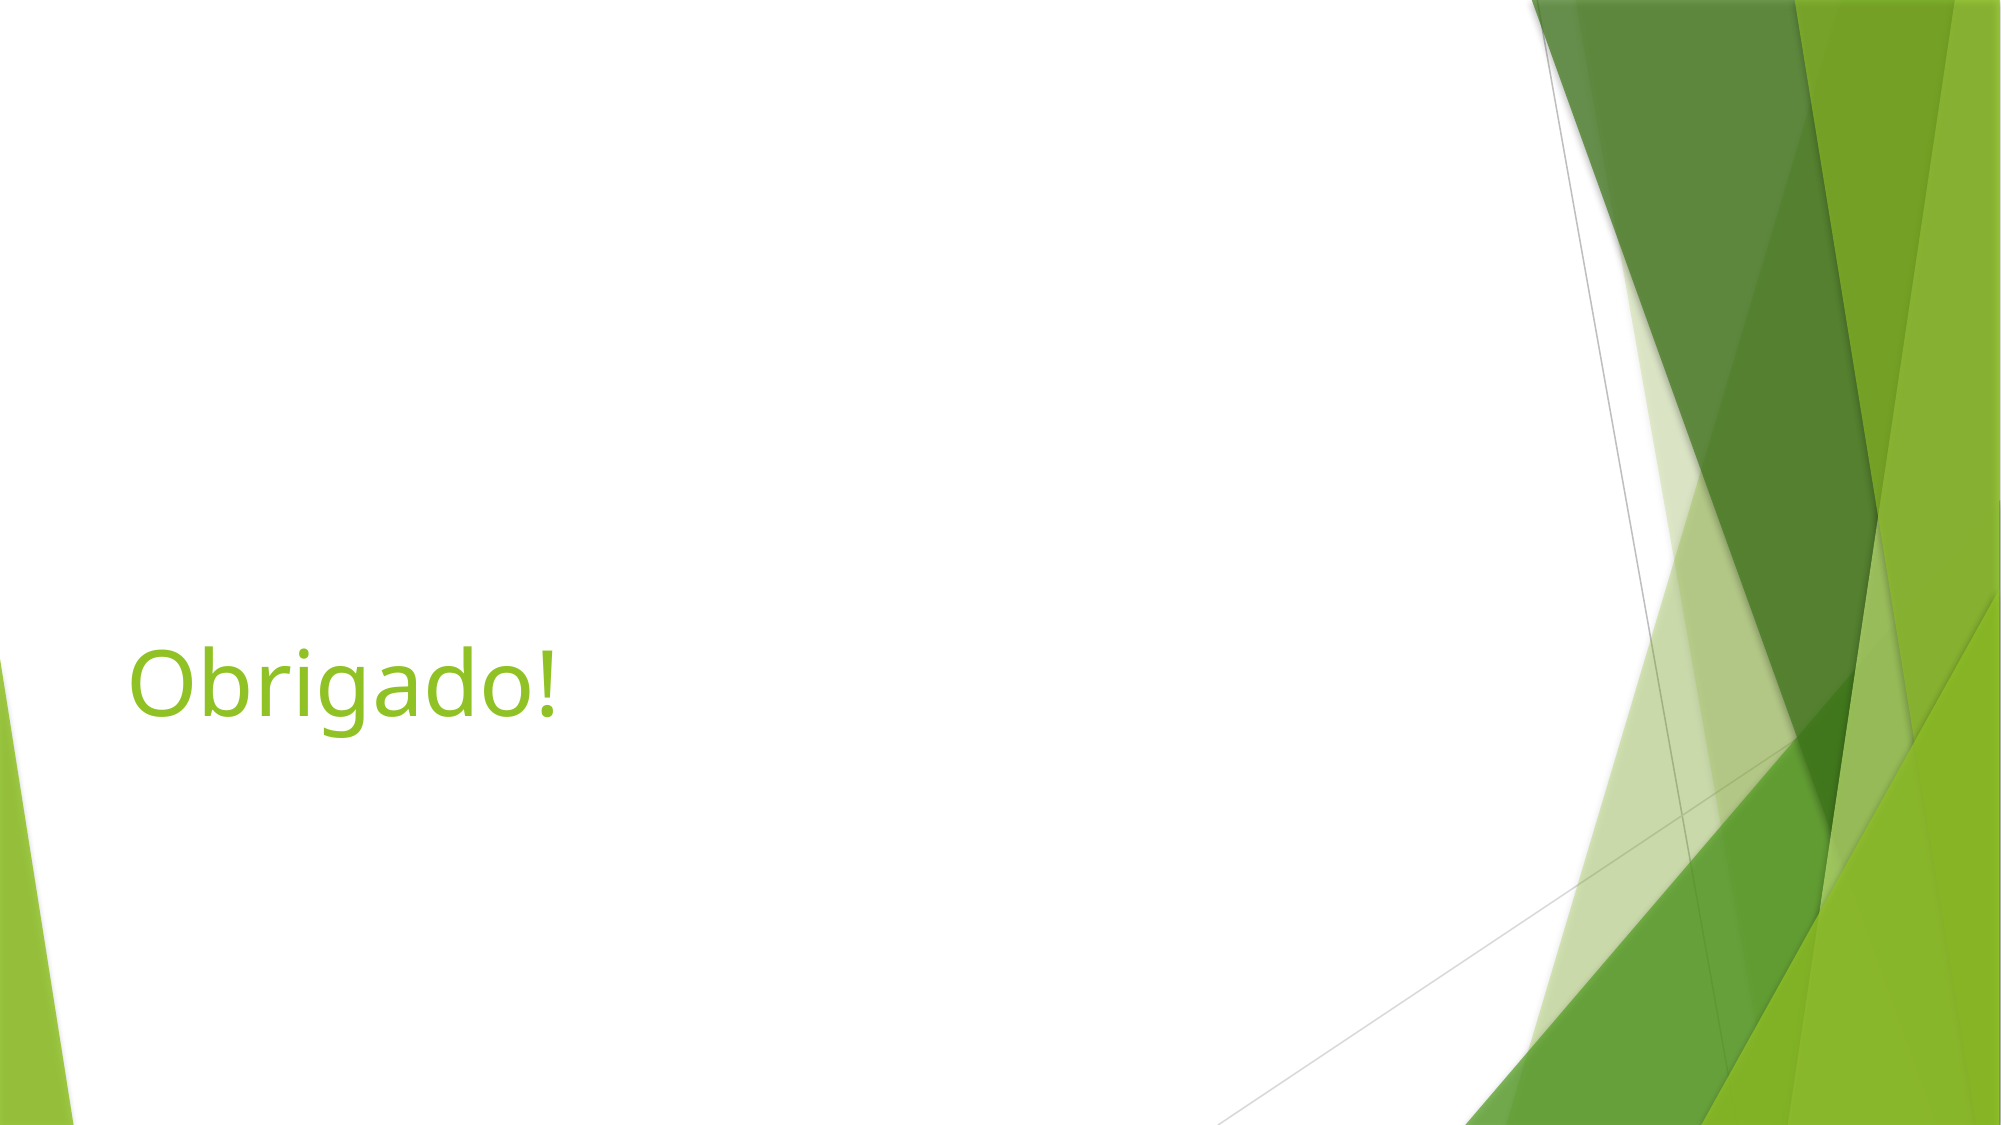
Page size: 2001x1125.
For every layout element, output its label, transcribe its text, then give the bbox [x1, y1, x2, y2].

title Obrigado! [111, 316, 1522, 743]
